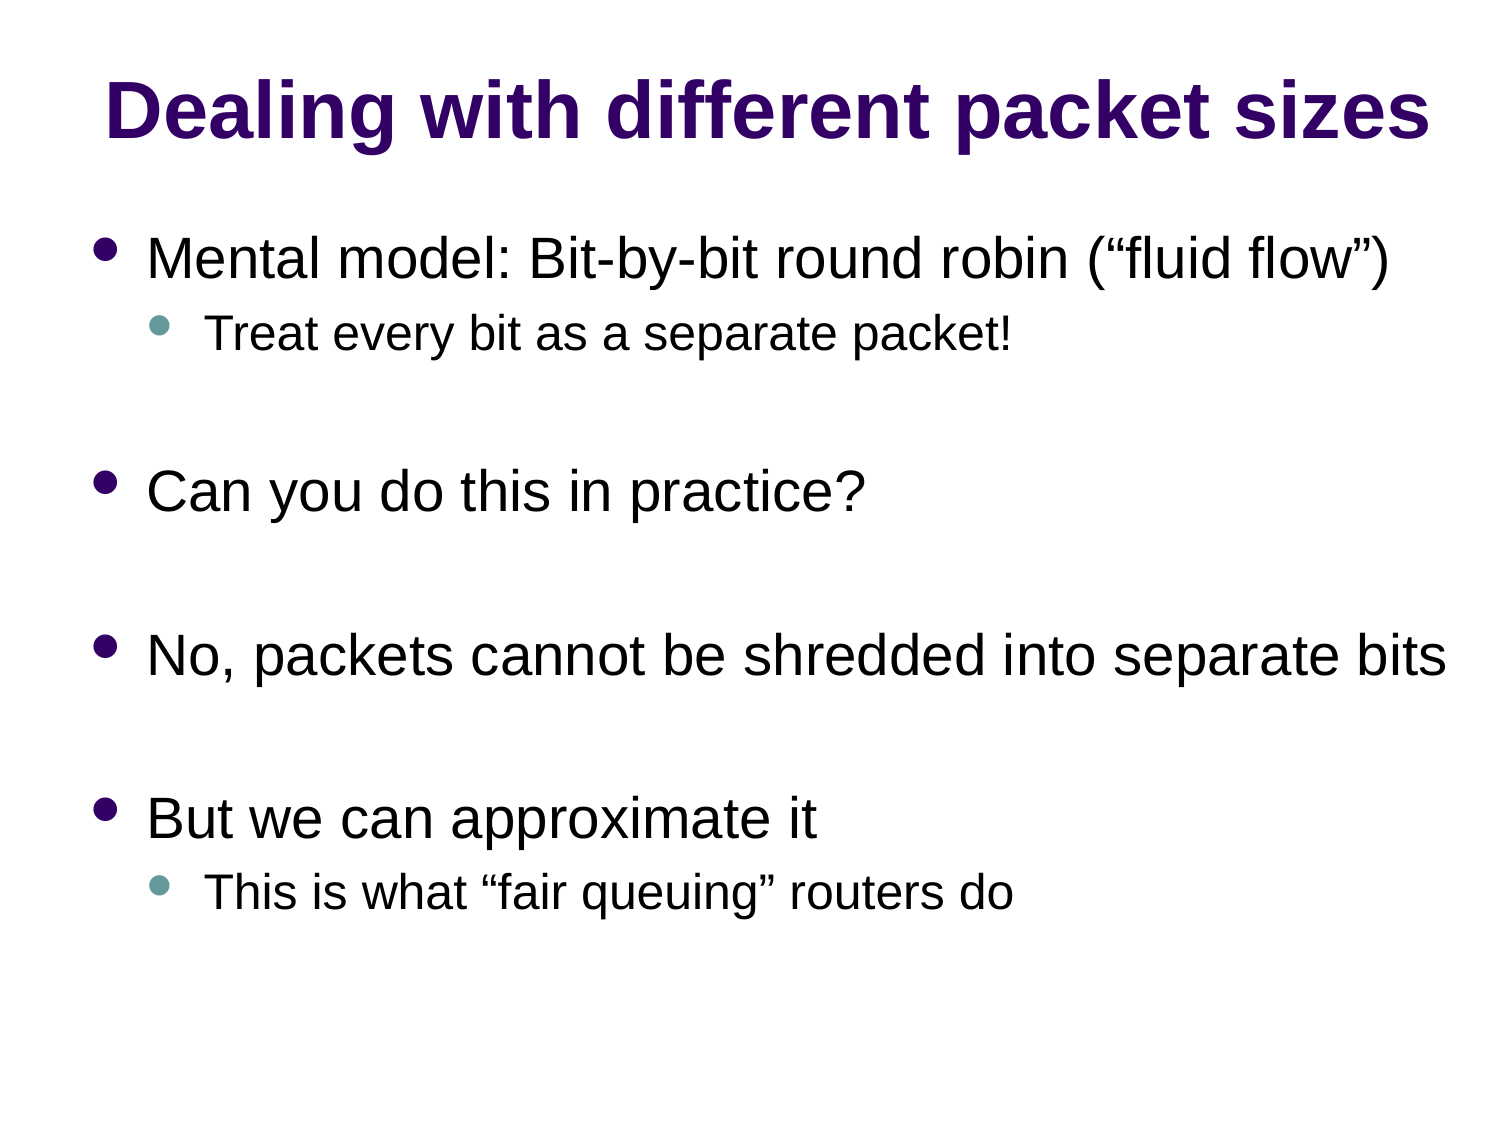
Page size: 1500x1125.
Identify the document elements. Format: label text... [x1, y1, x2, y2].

list Mental model: Bit-by-bit round robin (“fluid flow”) Treat every bit as a separate packet! Can you do this in practice? No, packets cannot be shredded into separate bits But we can approximate it This is what “fair queuing” routers do [75, 212, 1475, 1006]
title Dealing with different packet sizes [0, 20, 1500, 163]
